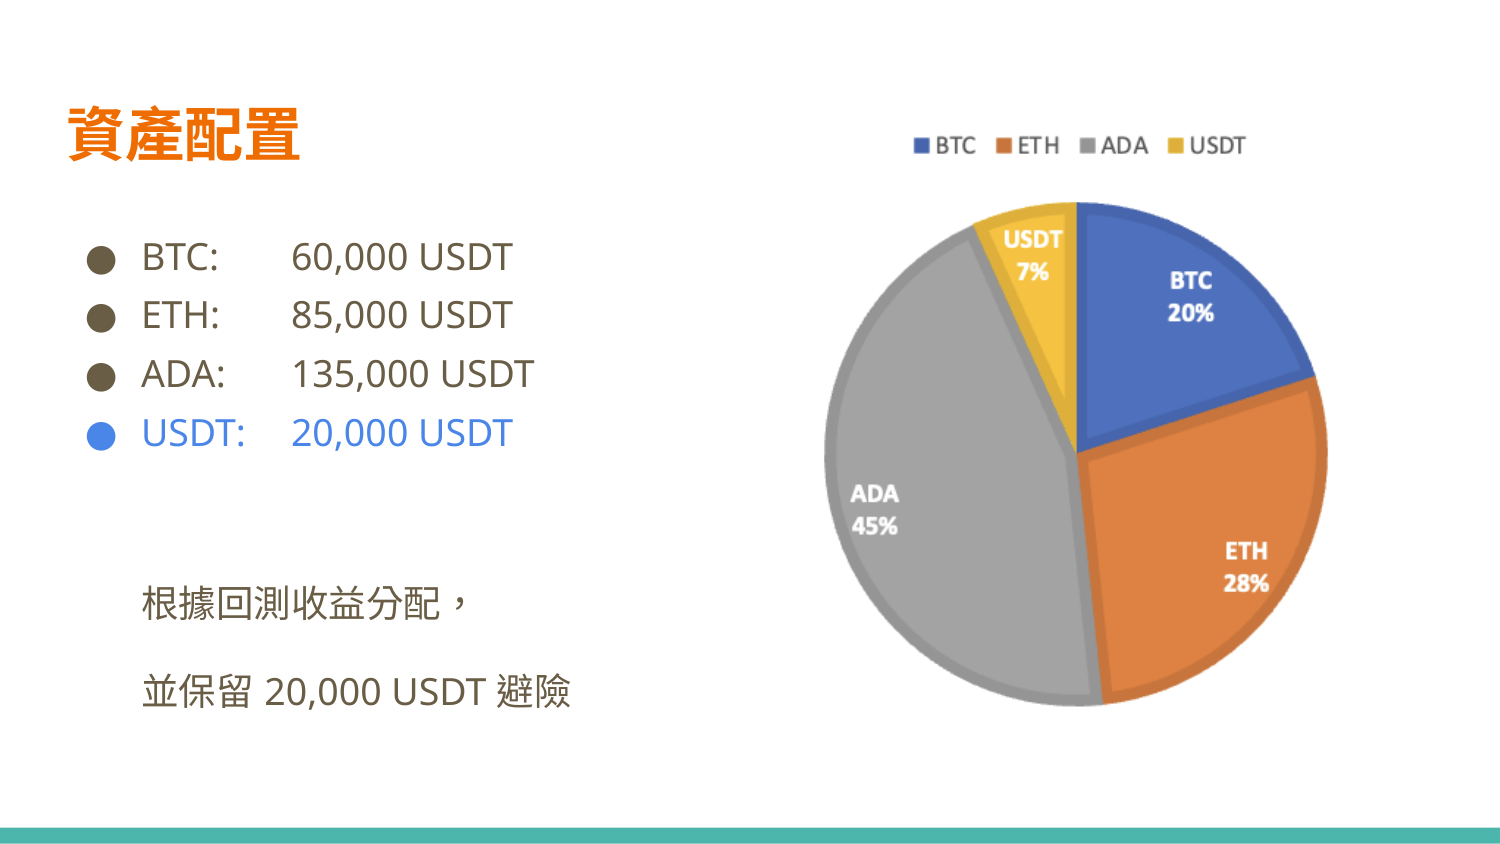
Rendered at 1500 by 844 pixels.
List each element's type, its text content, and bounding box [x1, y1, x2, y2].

list BTC: 60,000 USDT ETH: 85,000 USDT ADA: 135,000 USDT USDT: 20,000 USDT 根據回測收益分配， 並保留20,000 USDT避險 [51, 207, 1449, 750]
title 資產配置 [51, 72, 1449, 189]
picture [817, 124, 1346, 725]
